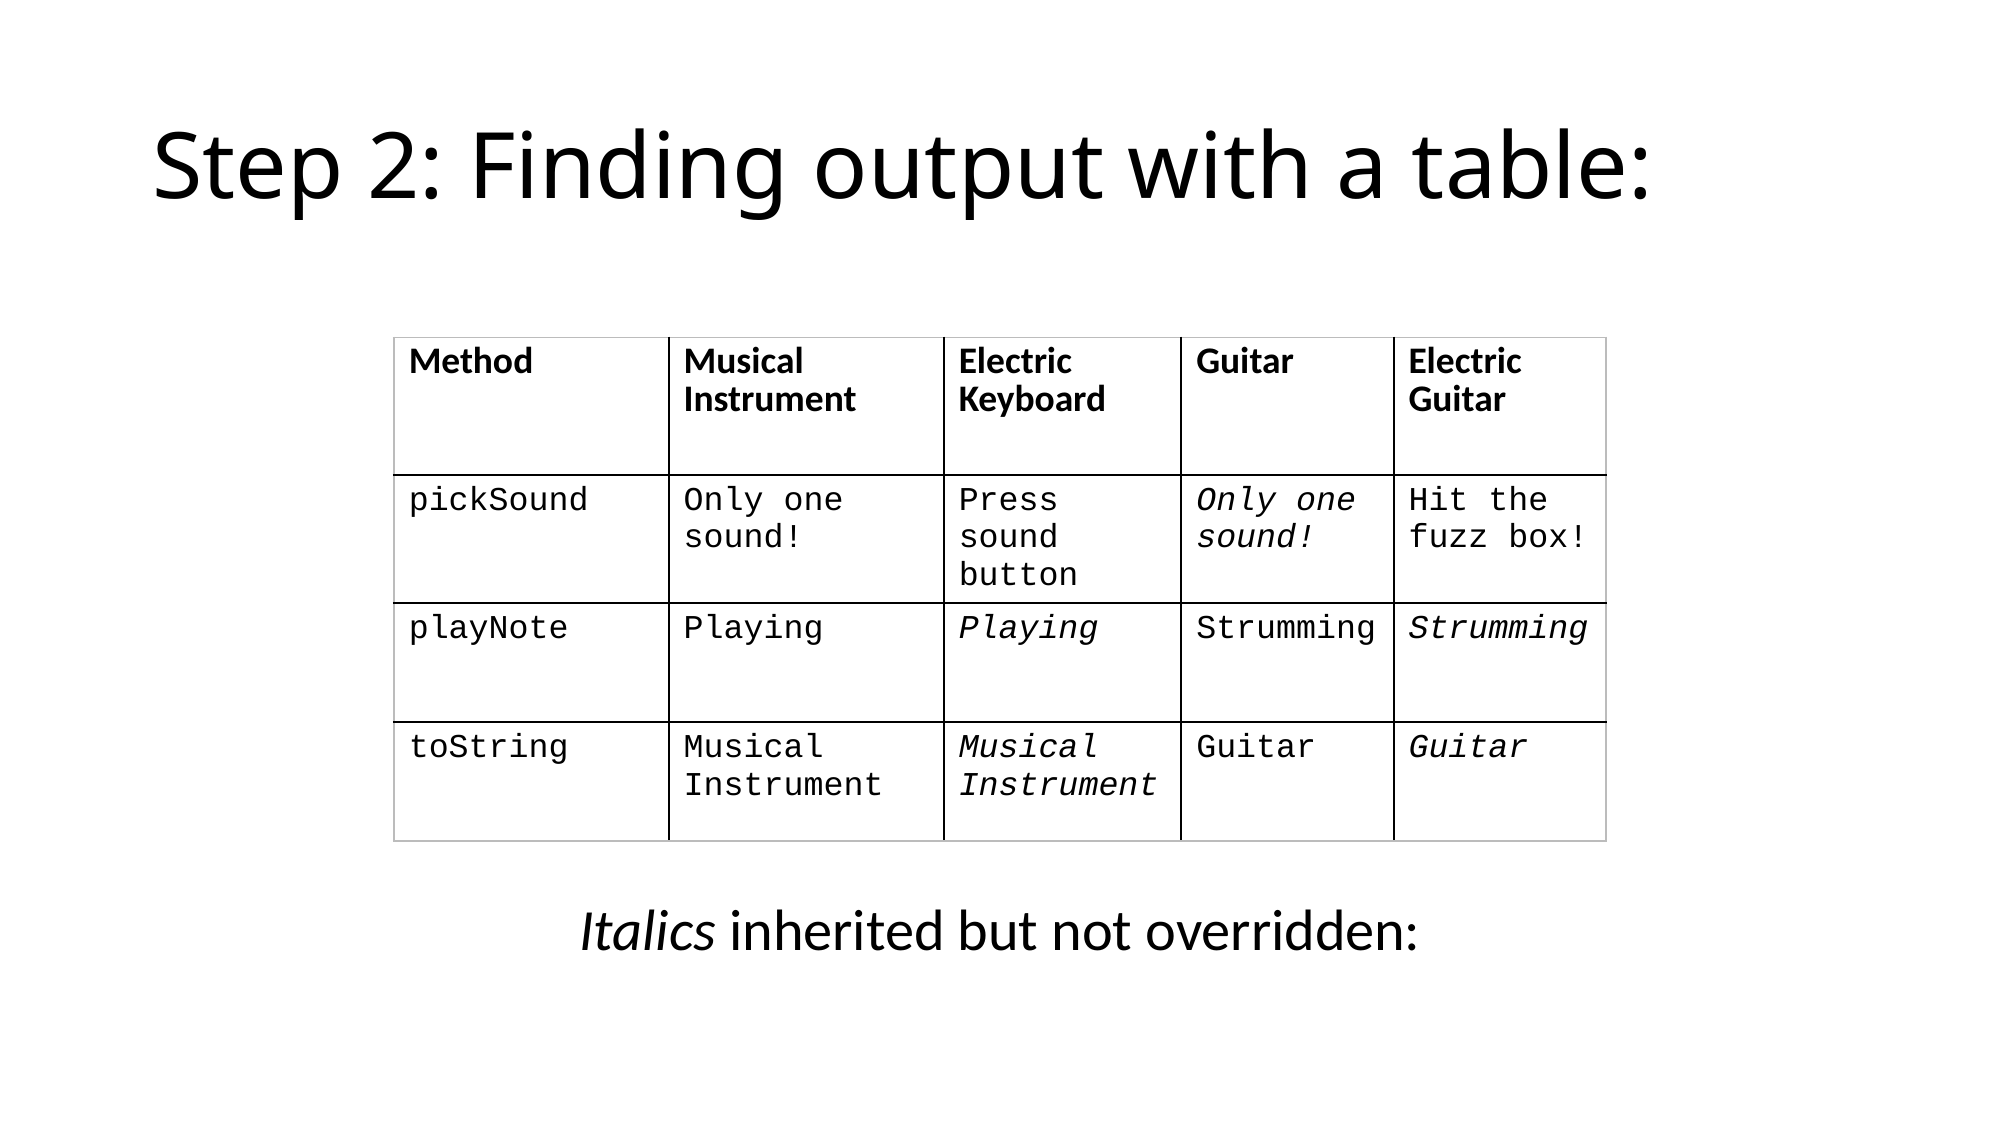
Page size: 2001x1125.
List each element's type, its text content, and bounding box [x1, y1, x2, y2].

title Step 2: Finding output with a table: [137, 59, 1863, 278]
table_cell toString [395, 723, 668, 840]
table_cell Playing [945, 604, 1180, 721]
table_header Method [395, 338, 668, 474]
table_cell Hit the fuzz box! [1395, 476, 1605, 602]
table_cell Only one sound! [670, 476, 943, 602]
table_cell Guitar [1395, 723, 1605, 840]
table_header Electric Guitar [1395, 338, 1605, 474]
table_cell playNote [395, 604, 668, 721]
table_cell Strumming [1182, 604, 1393, 721]
table_header Electric Keyboard [945, 338, 1180, 474]
table_cell pickSound [395, 476, 668, 602]
table_cell Strumming [1395, 604, 1605, 721]
table_cell Playing [670, 604, 943, 721]
table_cell Musical Instrument [945, 723, 1180, 840]
table_cell Guitar [1182, 723, 1393, 840]
table_header Musical Instrument [670, 338, 943, 474]
table_header Guitar [1182, 338, 1393, 474]
table_cell Musical Instrument [670, 723, 943, 840]
table_cell Only one sound! [1182, 476, 1393, 602]
list Italics inherited but not overridden: [137, 299, 1863, 1014]
table_cell Press sound button [945, 476, 1180, 602]
